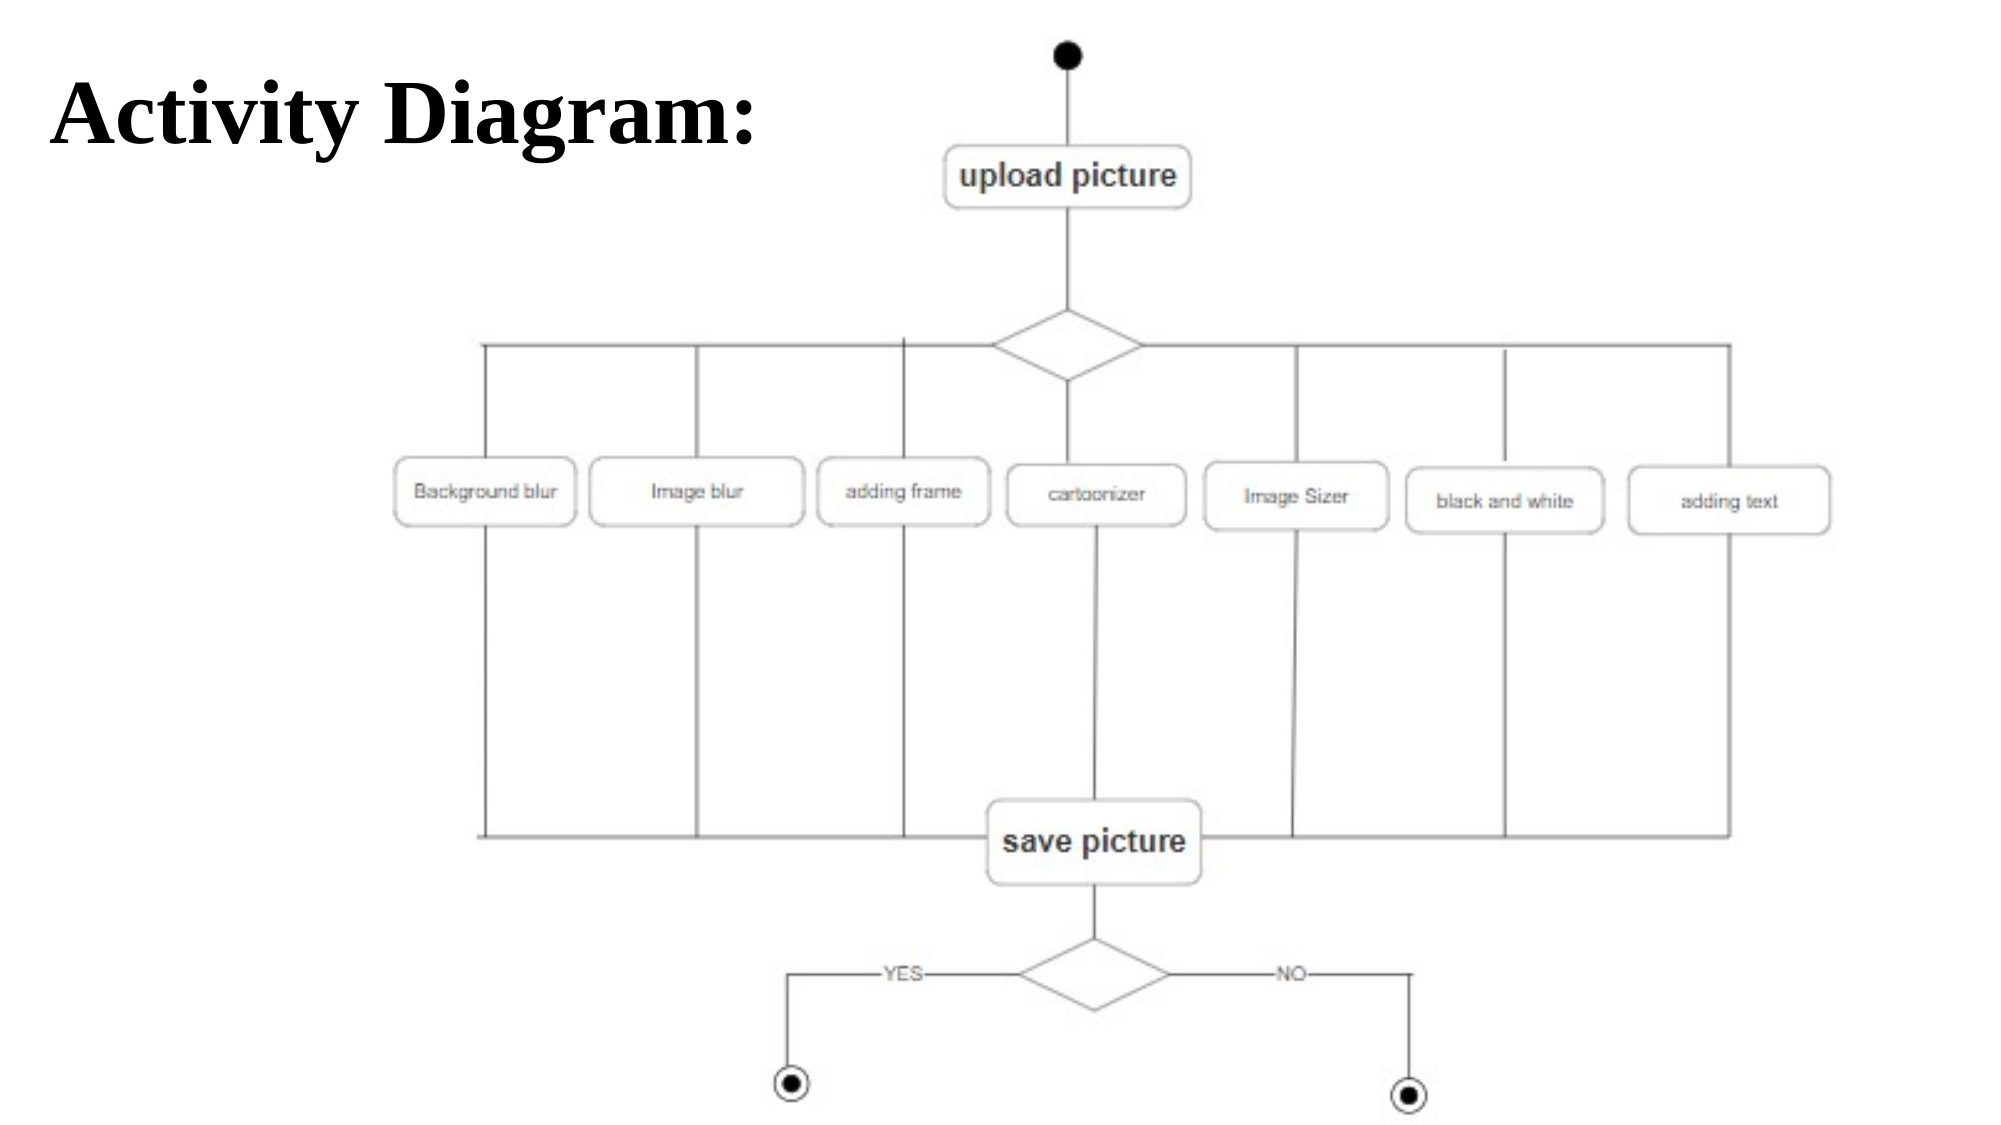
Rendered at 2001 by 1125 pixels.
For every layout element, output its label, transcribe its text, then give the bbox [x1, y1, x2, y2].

picture [391, 36, 1844, 1125]
text_box Activity Diagram: [34, 44, 391, 170]
